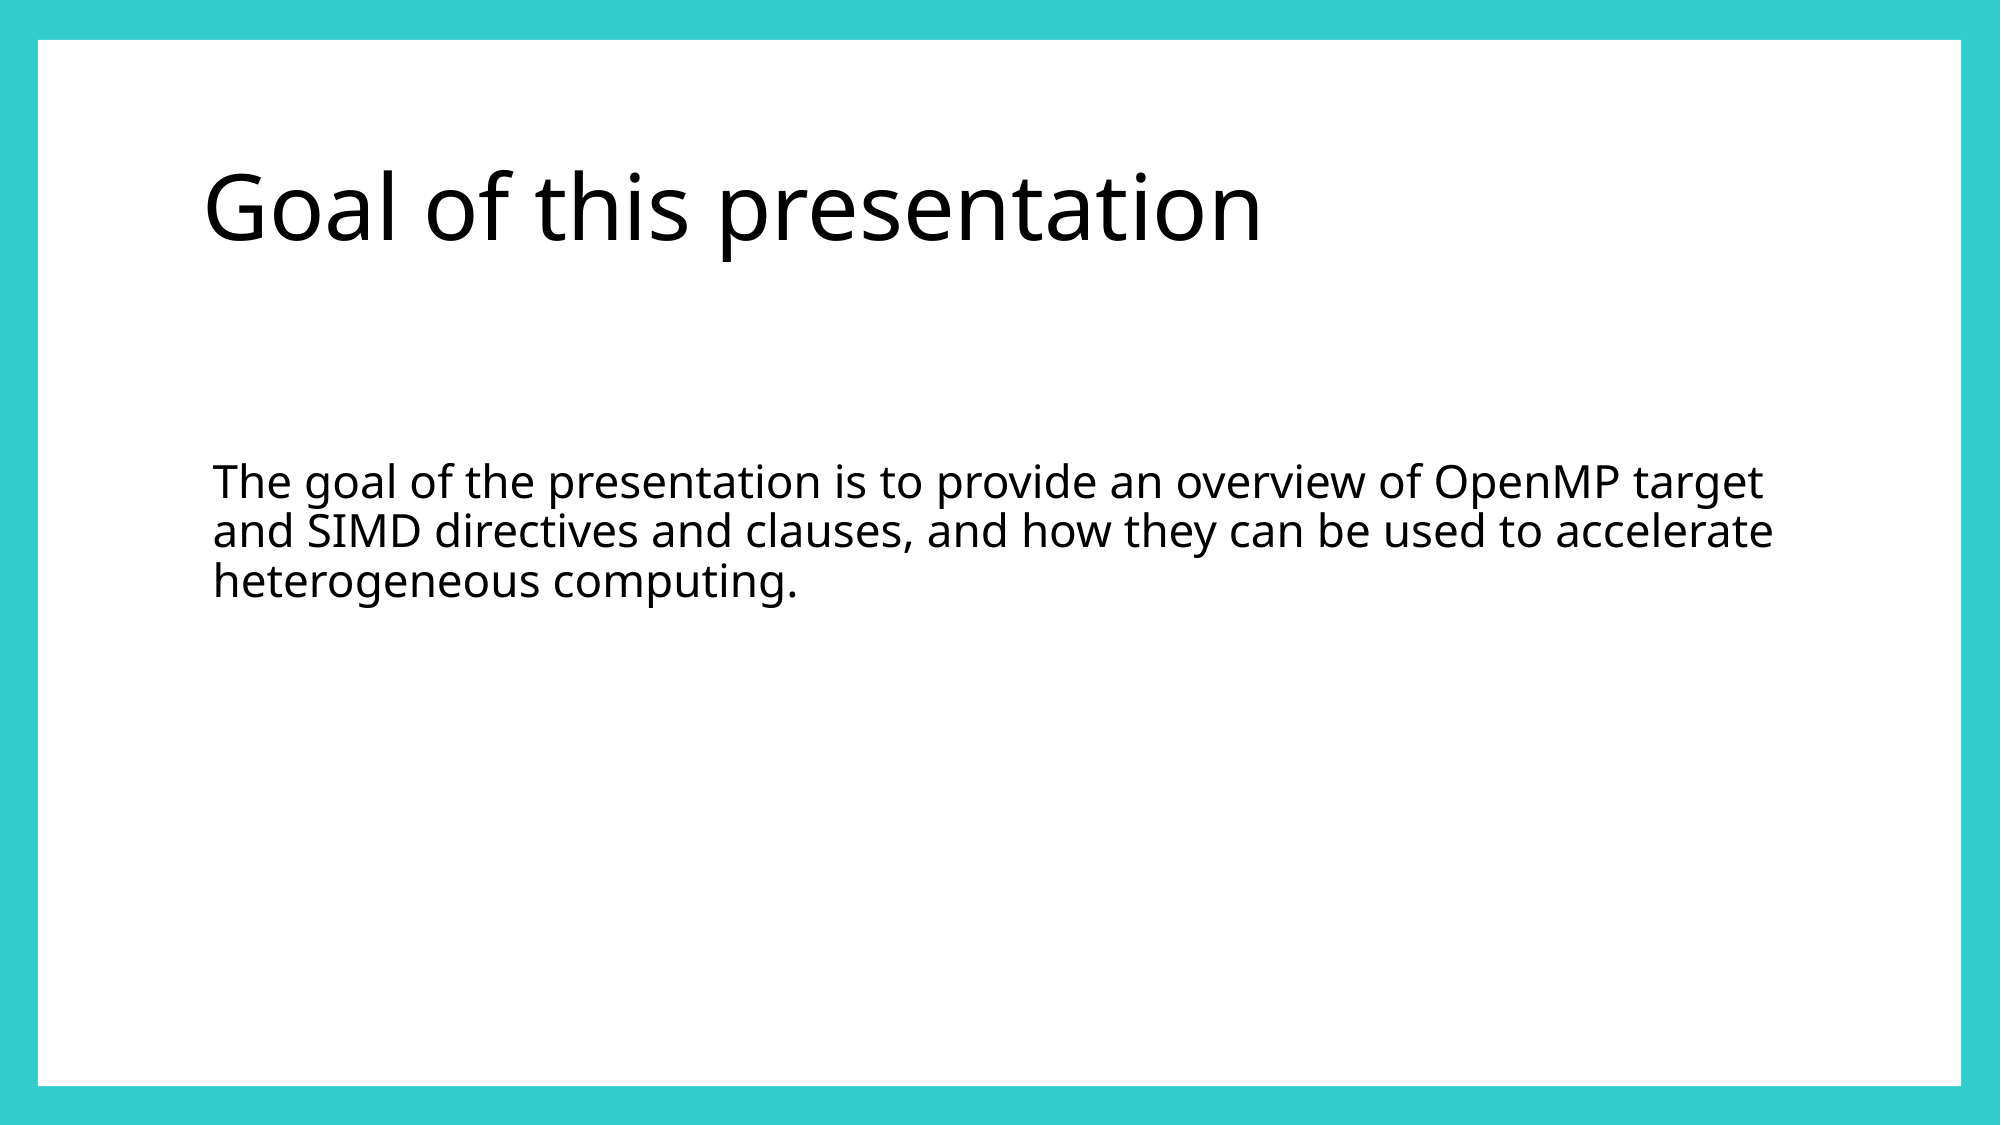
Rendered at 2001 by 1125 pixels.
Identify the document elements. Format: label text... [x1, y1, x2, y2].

title Goal of this presentation [187, 99, 1808, 323]
list The goal of the presentation is to provide an overview of OpenMP target and SIMD directives and clauses, and how they can be used to accelerate heterogeneous computing. [190, 451, 1810, 674]
